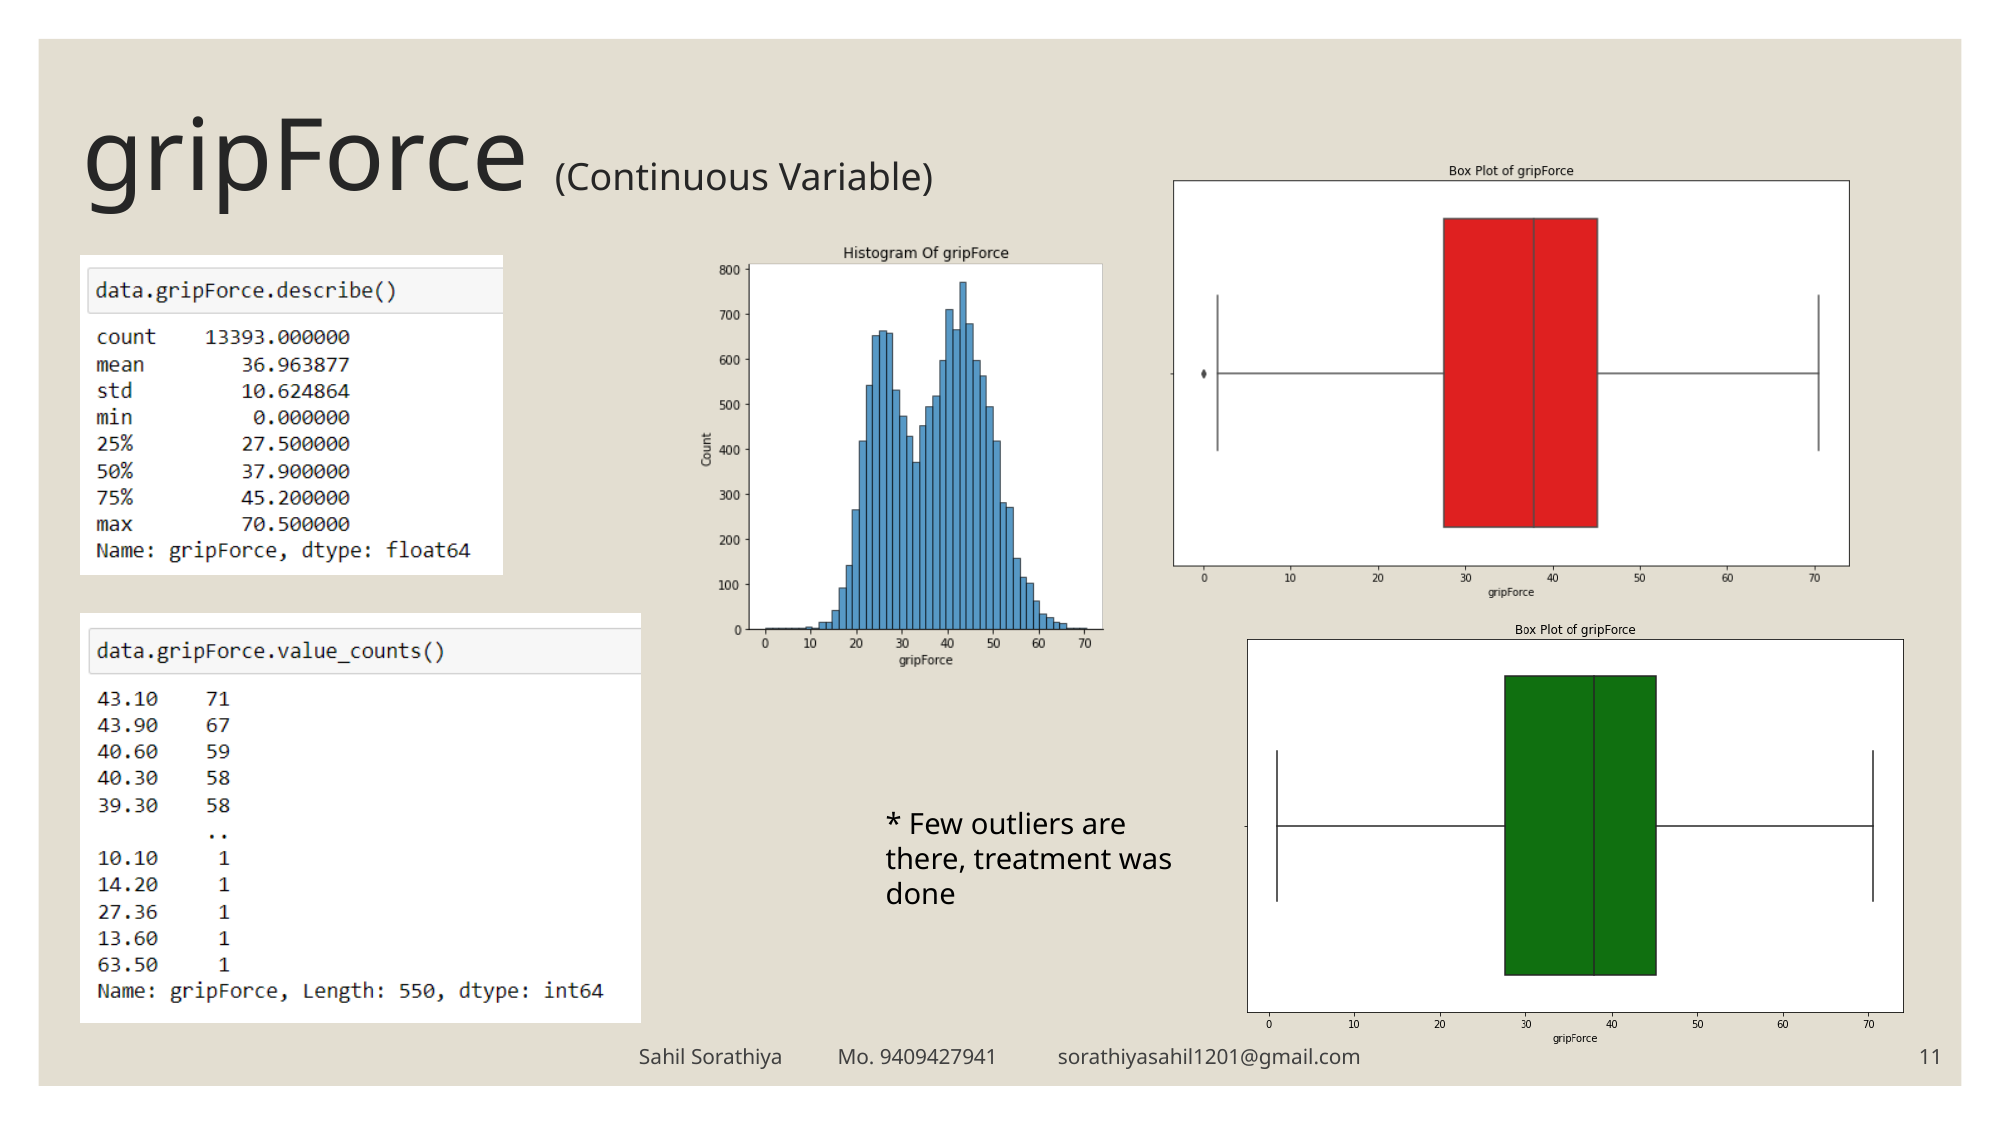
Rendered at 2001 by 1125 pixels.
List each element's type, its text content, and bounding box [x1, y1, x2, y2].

picture [693, 238, 1110, 674]
picture [80, 613, 641, 1023]
picture [1236, 617, 1909, 1049]
text_box * Few outliers are there, treatment was done [870, 798, 1207, 918]
picture [1162, 158, 1856, 604]
slide_number 11 [1717, 1034, 1958, 1080]
title gripForce (Continuous Variable) [67, 61, 1718, 256]
picture [80, 255, 503, 575]
footer Sahil Sorathiya Mo. 9409427941 sorathiyasahil1201@gmail.com [572, 1034, 1428, 1080]
